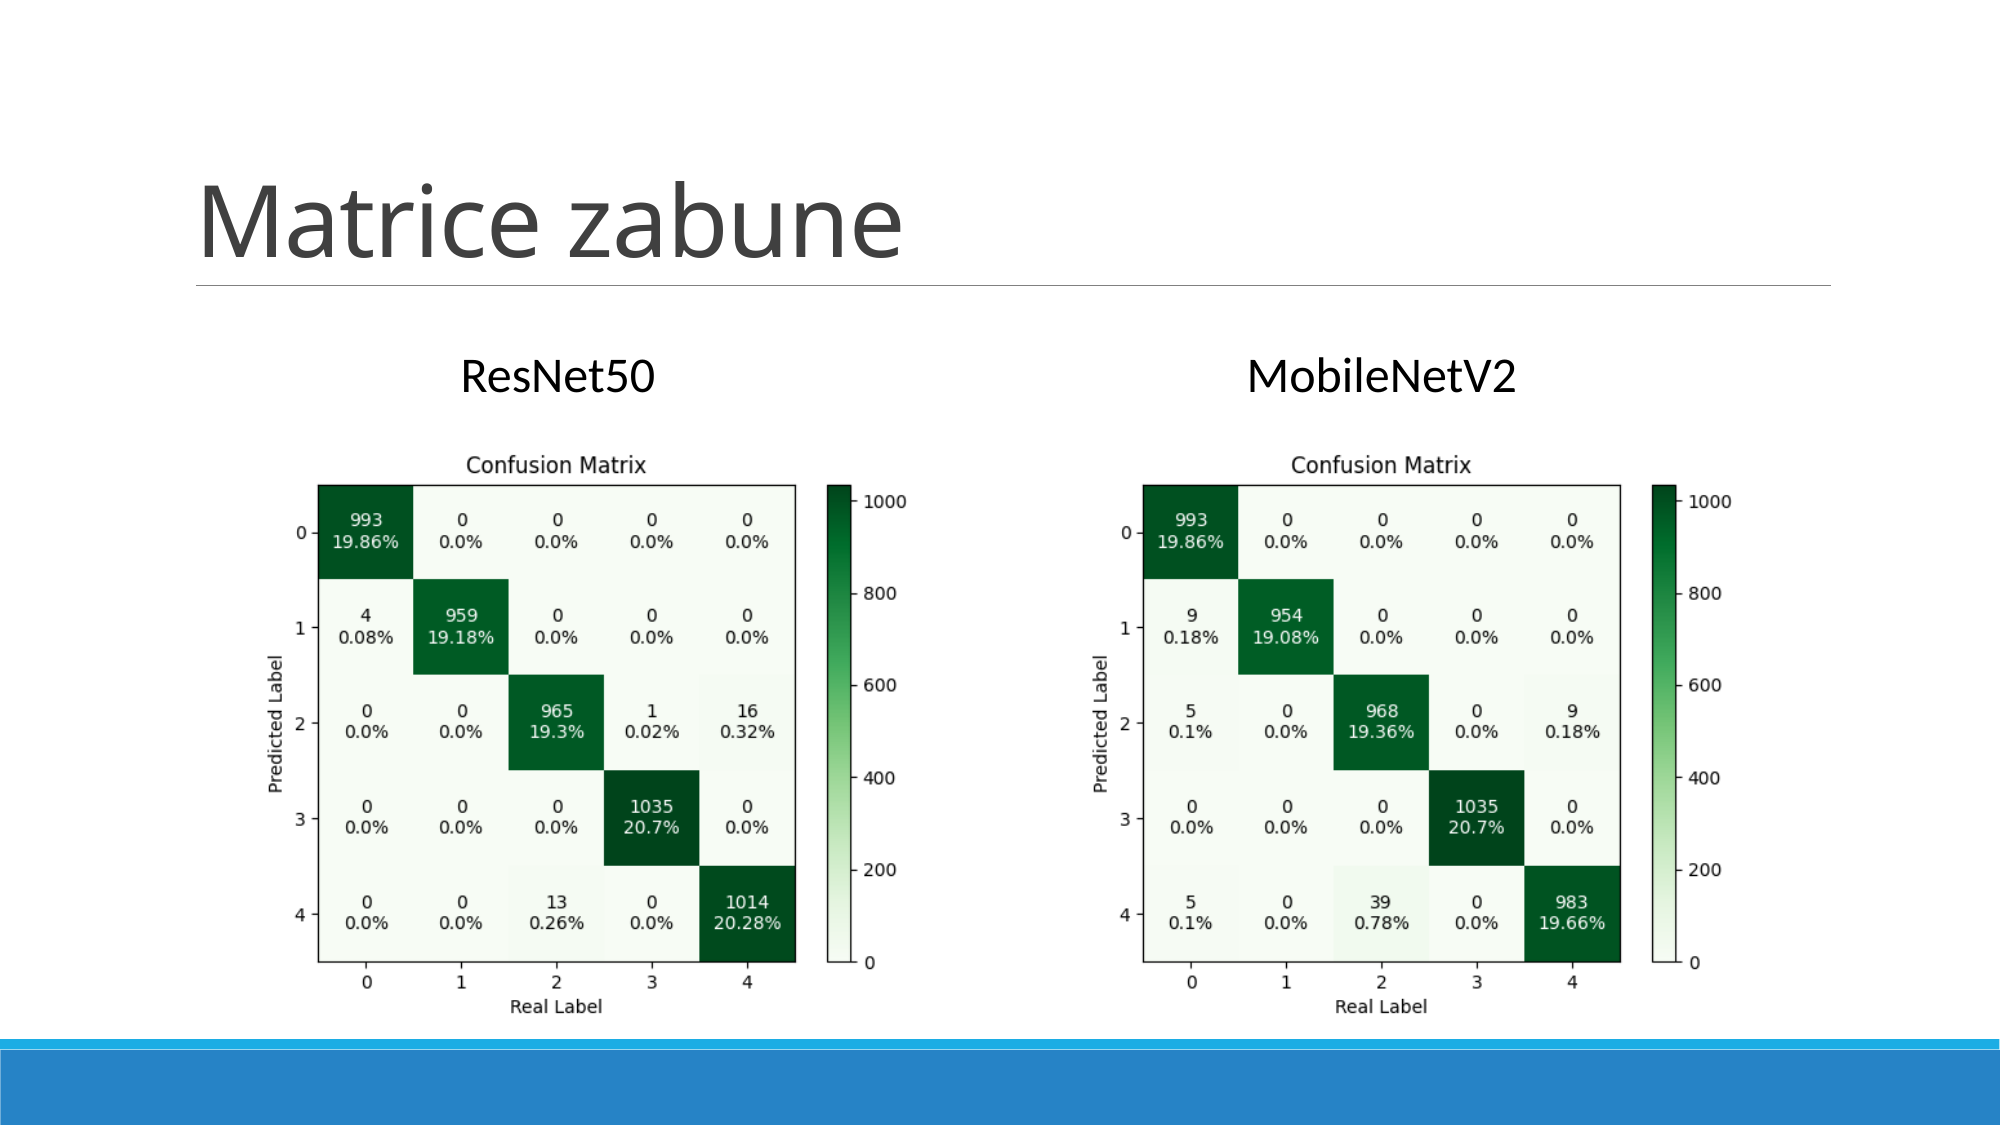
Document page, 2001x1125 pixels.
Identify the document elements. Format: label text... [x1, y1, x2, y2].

picture [179, 409, 1831, 1030]
text_box ResNet50 [442, 334, 674, 406]
title Matrice zabune [180, 47, 1830, 285]
text_box MobileNetV2 [1215, 334, 1548, 406]
